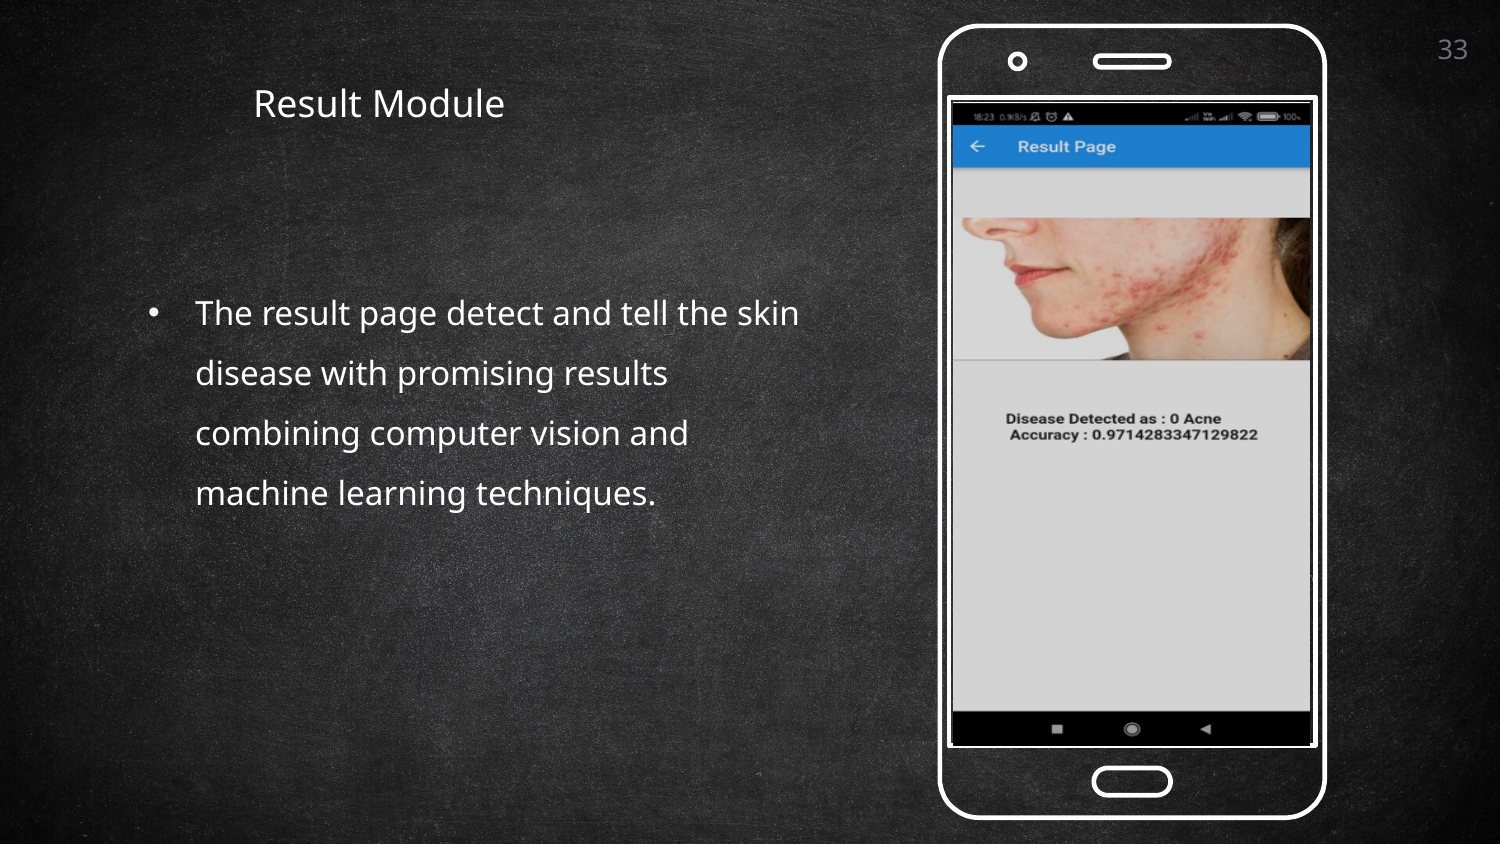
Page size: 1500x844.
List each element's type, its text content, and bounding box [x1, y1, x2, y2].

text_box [939, 25, 1325, 819]
text_box The result page detect and tell the skin disease with promising results combining computer vision and machine learning techniques. [133, 265, 838, 580]
picture [0, 0, 1500, 844]
slide_number 33 [1378, 32, 1469, 98]
text_box Result Module [238, 72, 560, 133]
